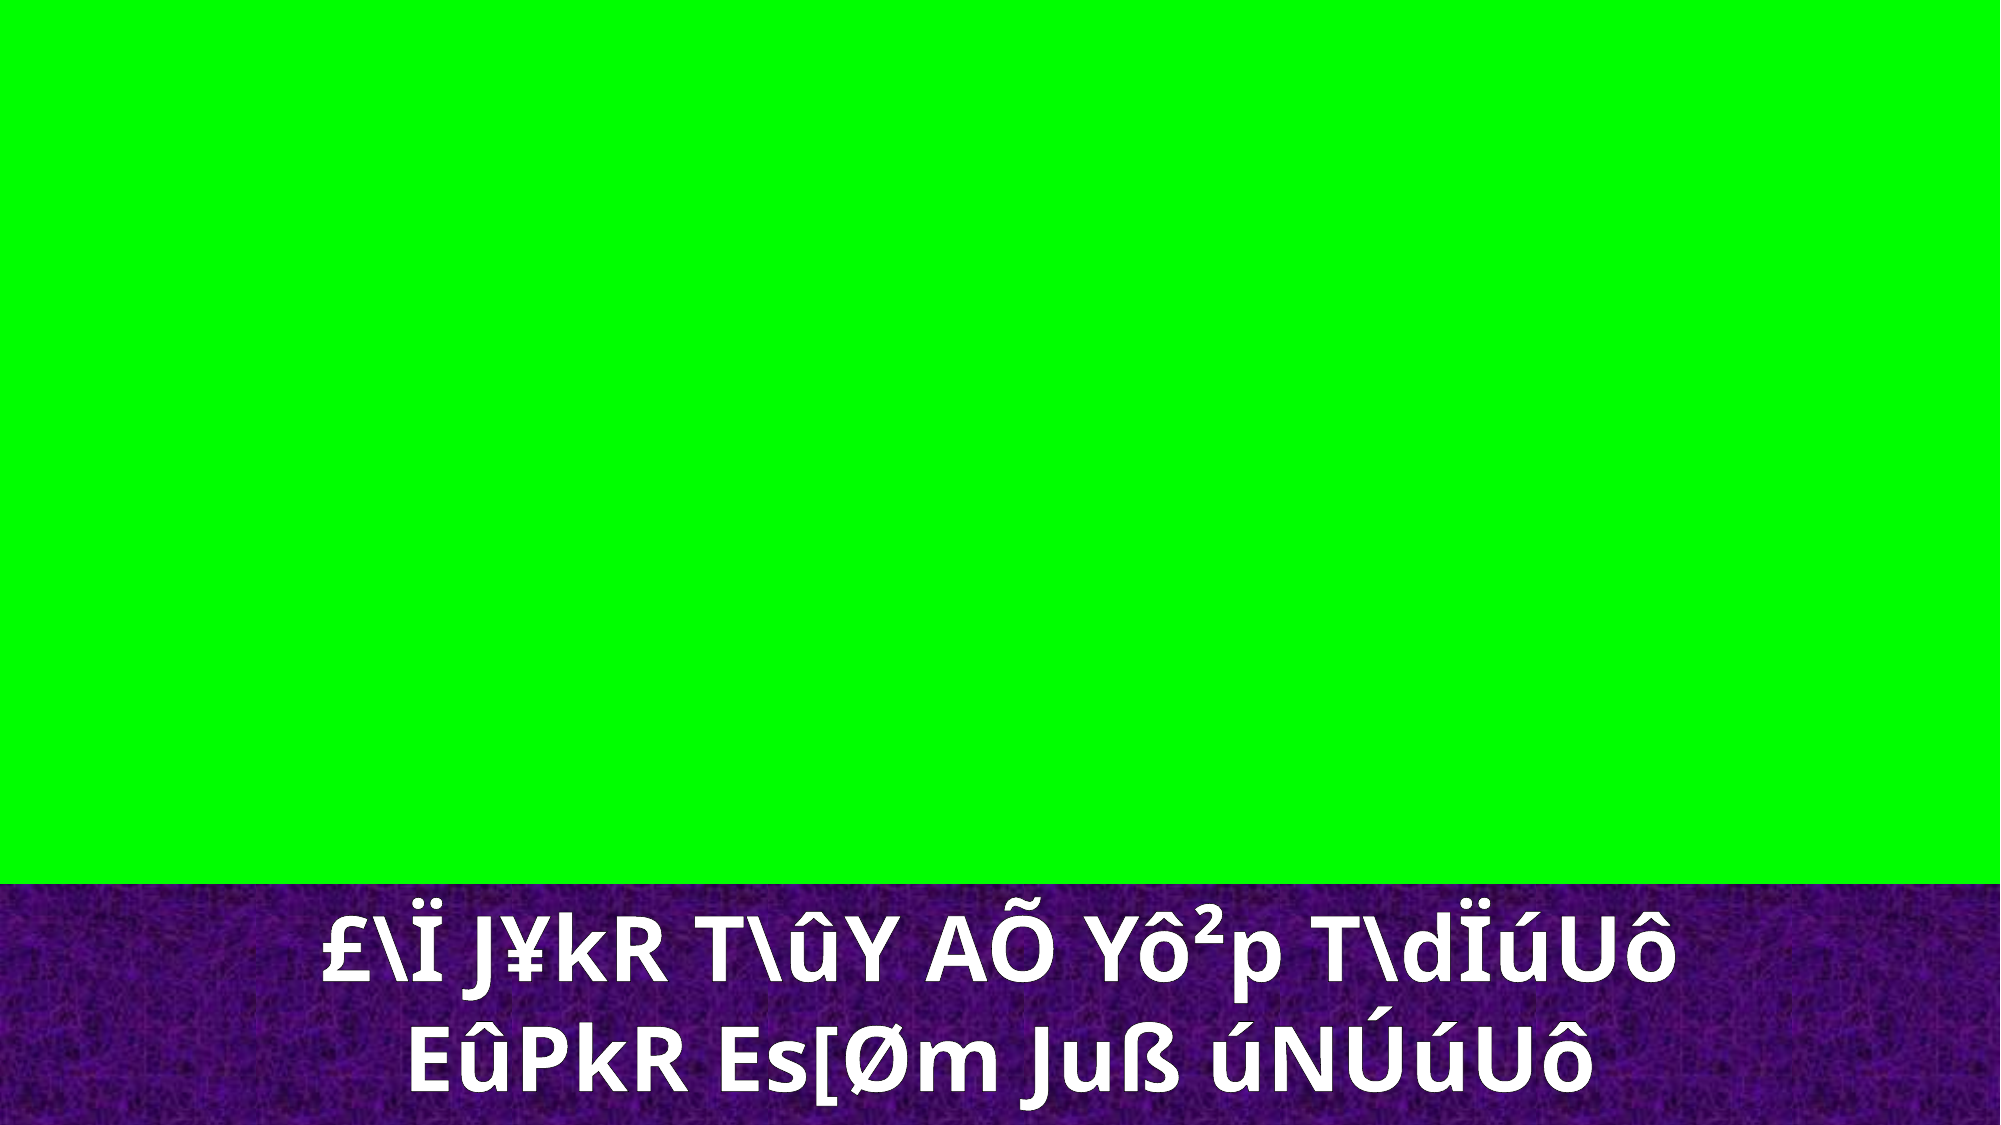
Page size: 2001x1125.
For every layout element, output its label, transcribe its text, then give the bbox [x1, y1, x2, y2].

text_box £\Ï J¥kR T\ûY AÕ Yô²p T\dÏúUô EûPkR Es[Øm Juß úNÚúUô [0, 882, 2000, 1118]
text_box [0, 1118, 2000, 1125]
